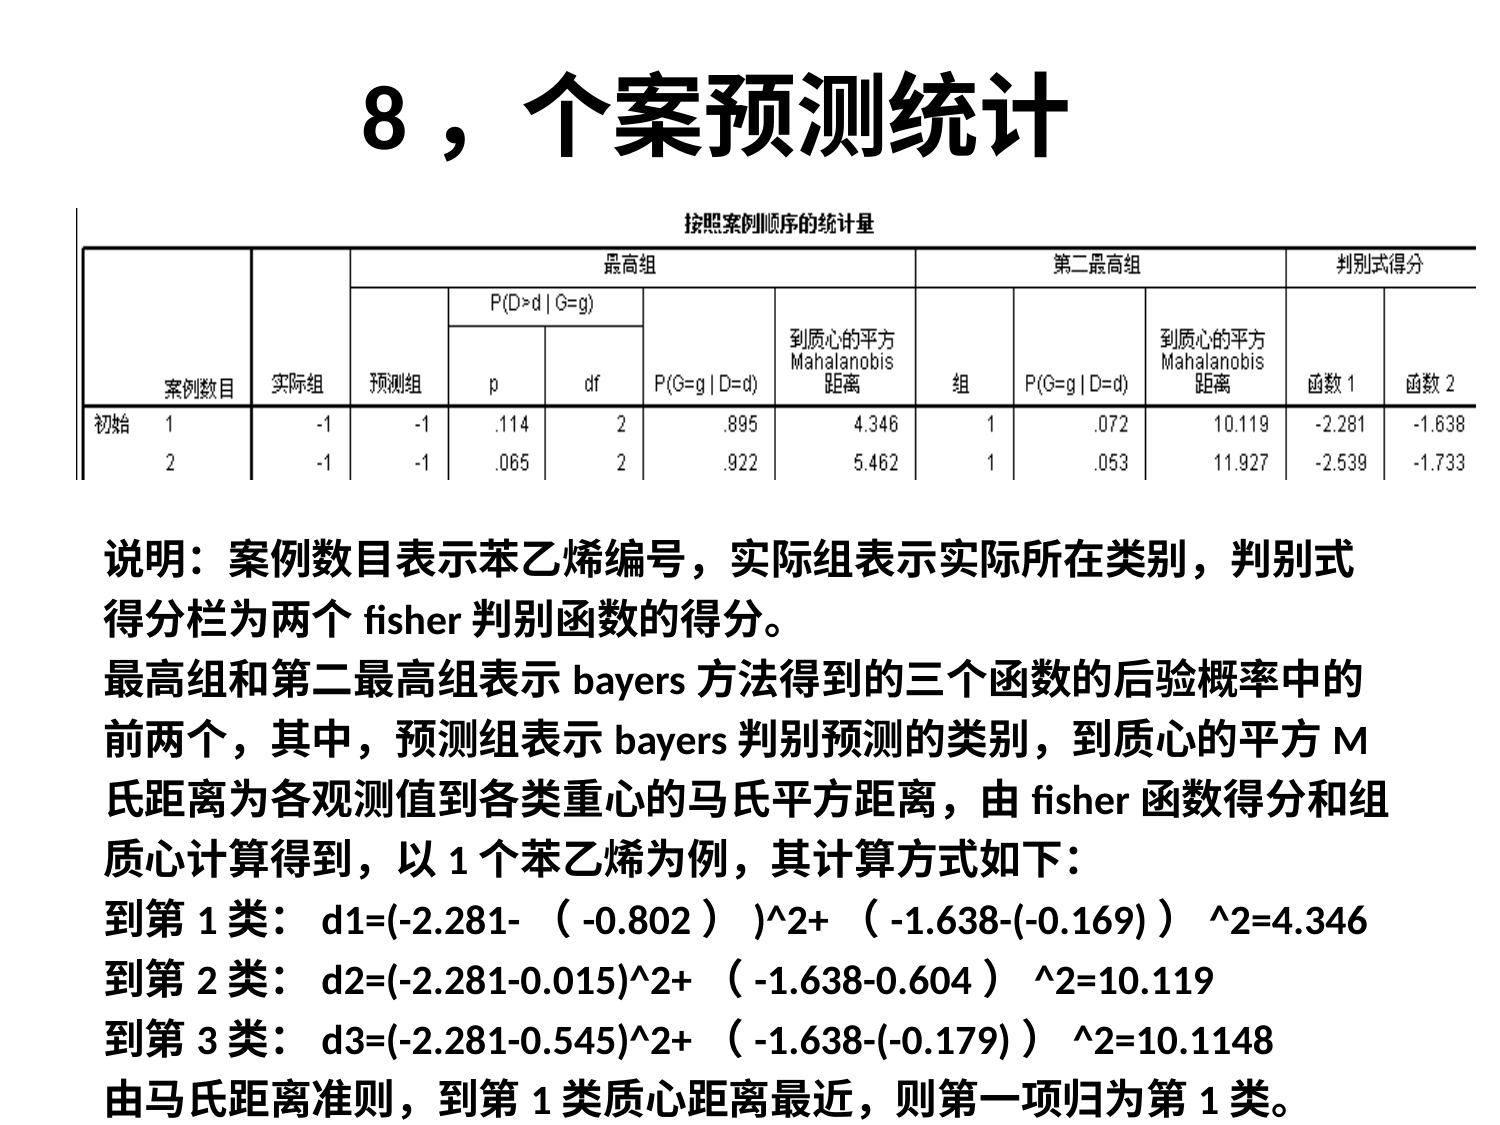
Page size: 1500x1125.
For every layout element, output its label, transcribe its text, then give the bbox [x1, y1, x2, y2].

title 8，个案预测统计 [41, 40, 1392, 185]
text_box 说明：案例数目表示苯乙烯编号，实际组表示实际所在类别，判别式得分栏为两个fisher判别函数的得分。 最高组和第二最高组表示bayers方法得到的三个函数的后验概率中的前两个，其中，预测组表示bayers判别预测的类别，到质心的平方M氏距离为各观测值到各类重心的马氏平方距离，由fisher函数得分和组质心计算得到，以1个苯乙烯为例，其计算方式如下： 到第1类：d1=(-2.281-（-0.802）)^2+（-1.638-(-0.169)）^2=4.346 到第2类：d2=(-2.281-0.015)^2+（-1.638-0.604）^2=10.119 到第3类：d3=(-2.281-0.545)^2+（-1.638-(-0.179)）^2=10.1148 由马氏距离准则，到第1类质心距离最近，则第一项归为第1类。 [88, 515, 1412, 1125]
picture [76, 207, 1477, 481]
